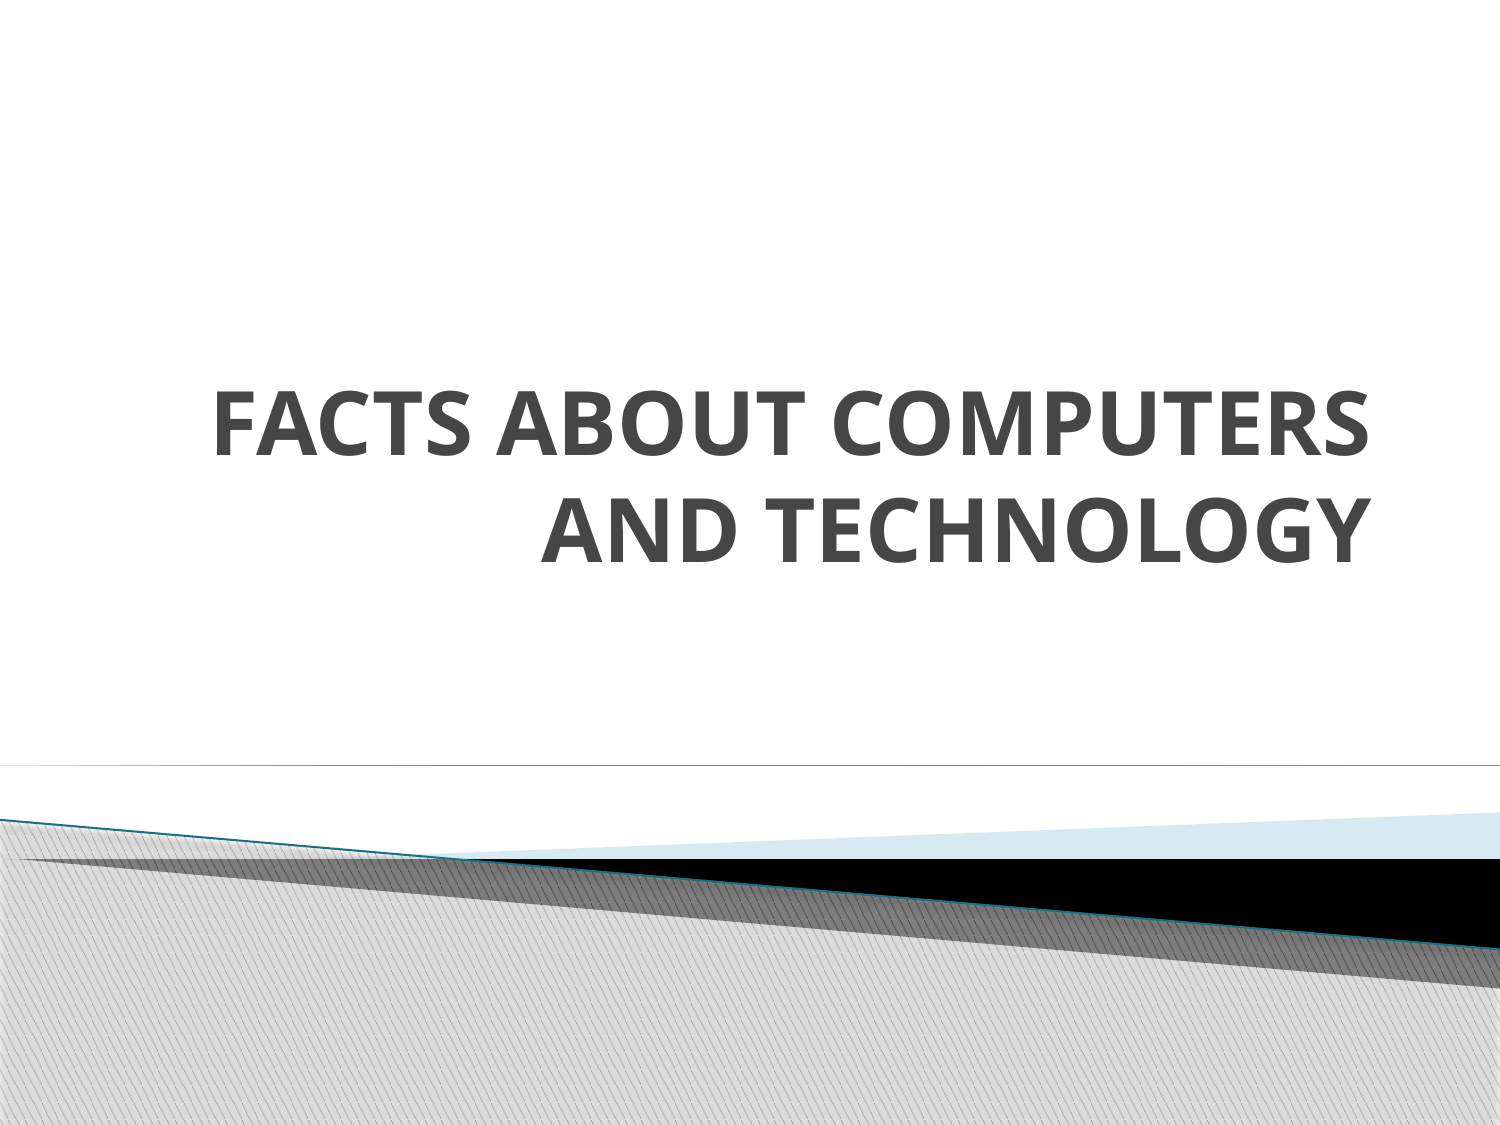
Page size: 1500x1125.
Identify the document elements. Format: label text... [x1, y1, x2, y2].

picture [5, 859, 1500, 989]
title FACTS ABOUT COMPUTERS AND TECHNOLOGY [112, 287, 1388, 588]
